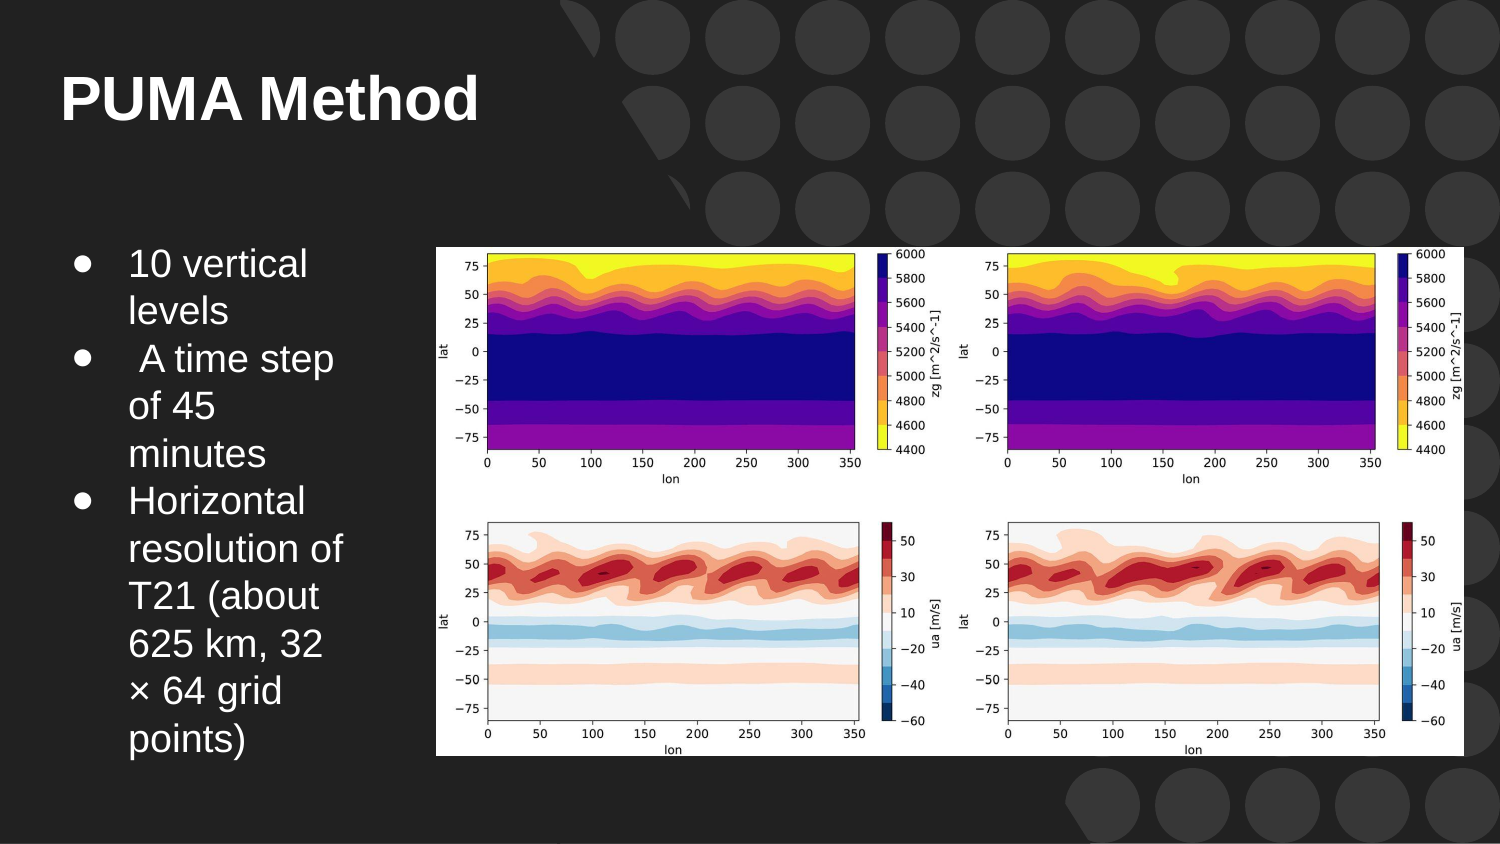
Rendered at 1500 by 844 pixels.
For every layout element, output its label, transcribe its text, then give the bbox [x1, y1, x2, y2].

picture [435, 247, 1465, 756]
title PUMA Method [38, 37, 504, 154]
text_box 10 vertical levels A time step of 45 minutes Horizontal resolution of T21 (about 625 km, 32 × 64 grid points) [38, 222, 372, 775]
